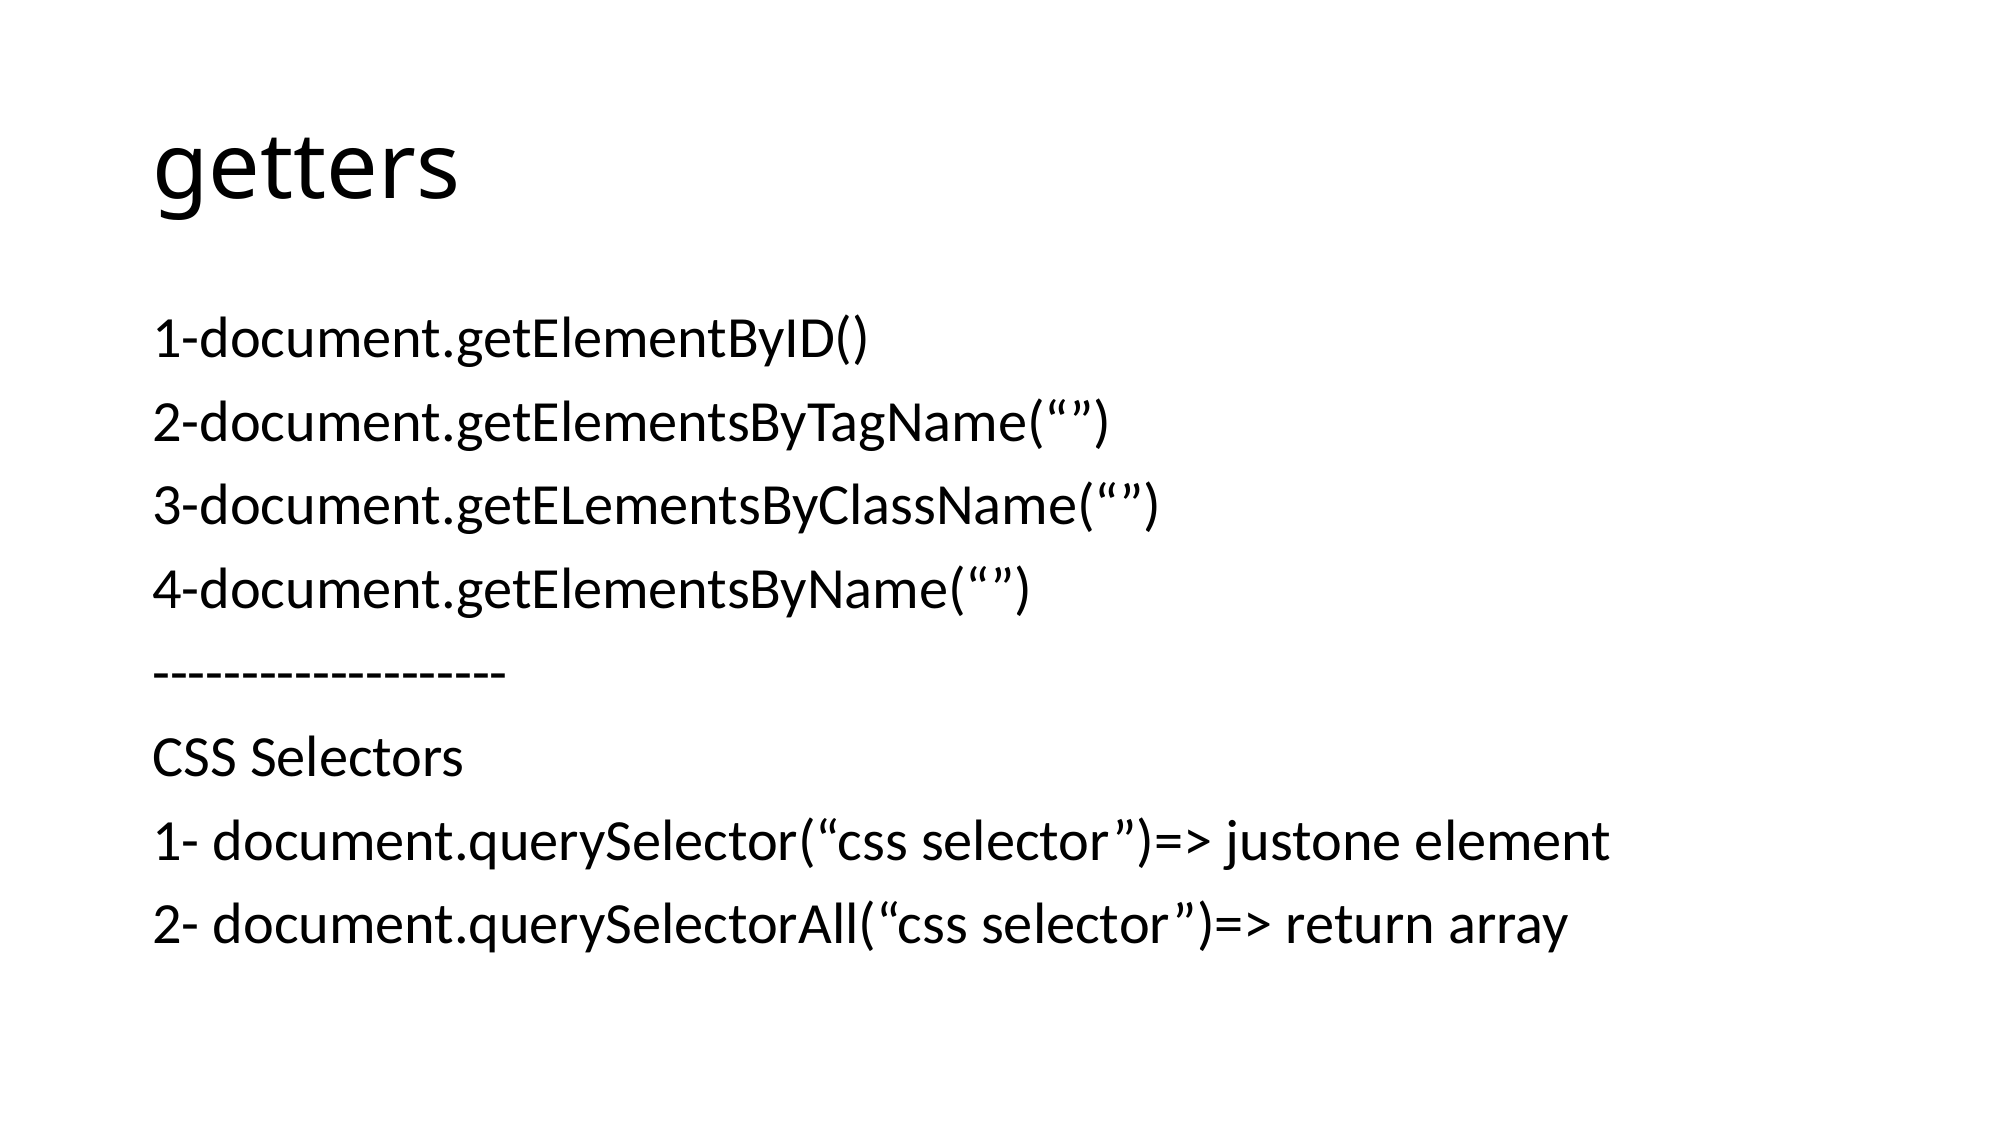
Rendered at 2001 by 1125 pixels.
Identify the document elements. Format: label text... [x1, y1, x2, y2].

list 1-document.getElementByID() 2-document.getElementsByTagName(“”) 3-document.getELementsByClassName(“”) 4-document.getElementsByName(“”) -------------------- CSS Selectors 1- document.querySelector(“css selector”)=> justone element 2- document.querySelectorAll(“css selector”)=> return array [137, 299, 1863, 1014]
title getters [137, 59, 1863, 278]
